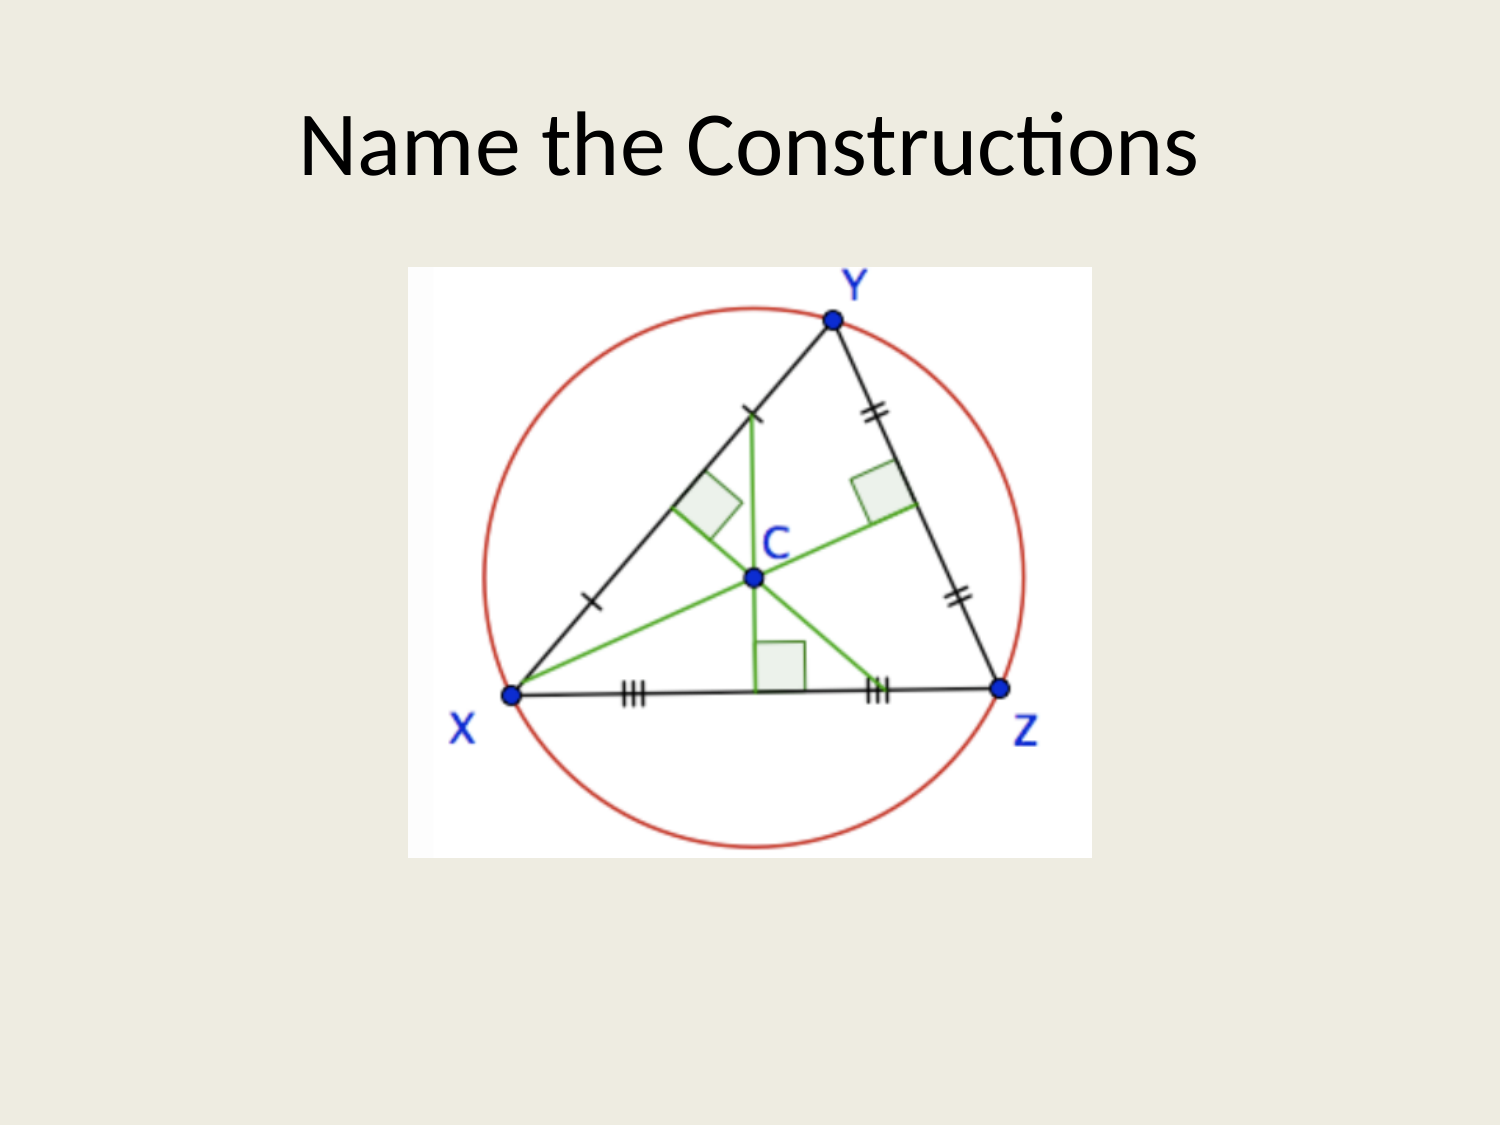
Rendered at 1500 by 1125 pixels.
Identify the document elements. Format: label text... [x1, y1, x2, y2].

title Name the Constructions [75, 45, 1425, 233]
picture [408, 266, 1092, 858]
